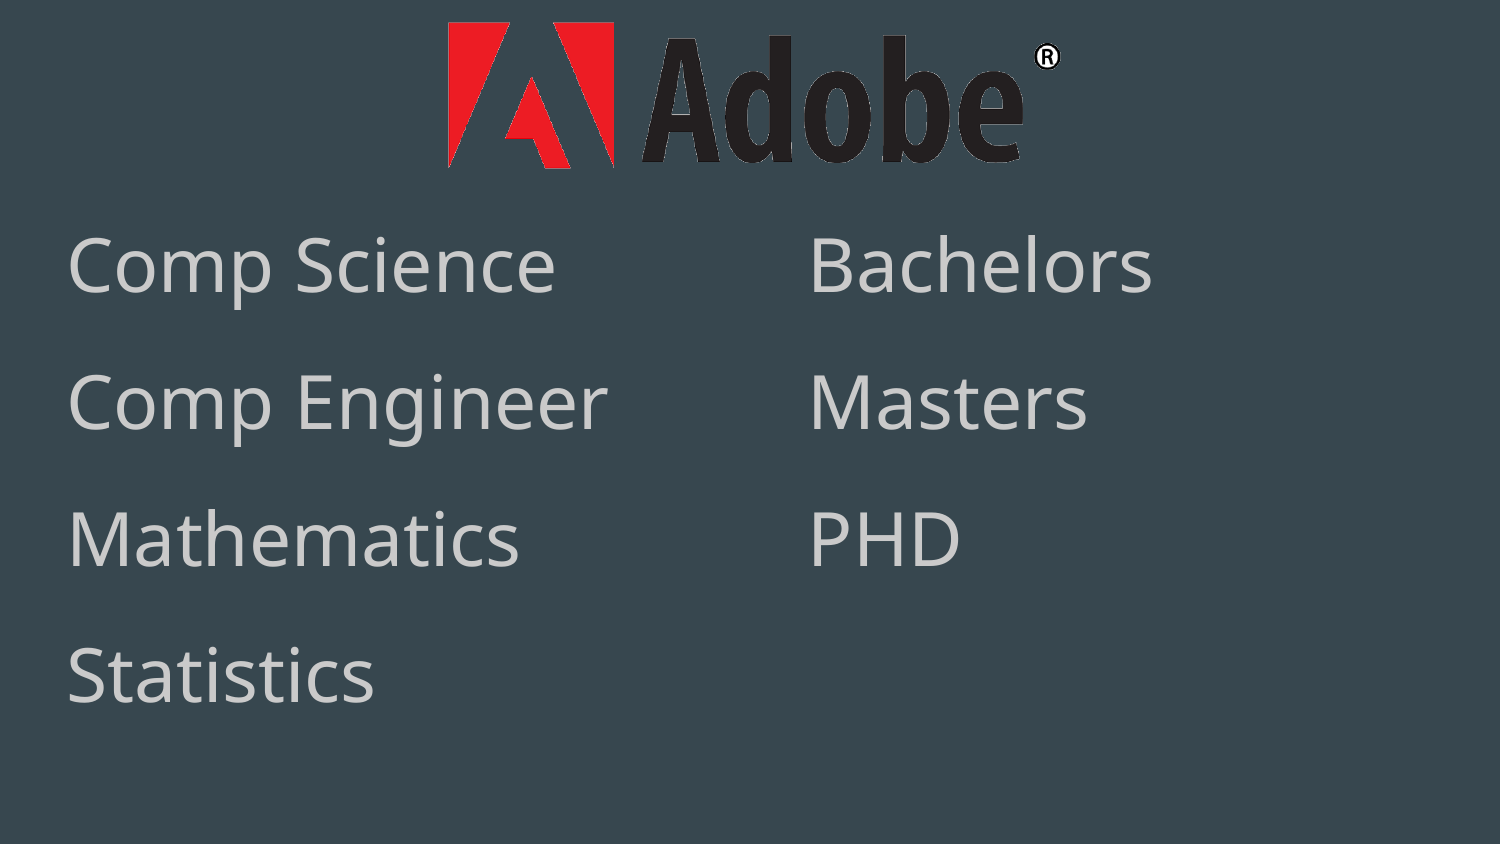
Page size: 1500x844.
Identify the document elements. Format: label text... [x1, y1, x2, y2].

picture [434, 0, 1066, 190]
list Comp Science Comp Engineer Mathematics Statistics [51, 189, 708, 750]
list Bachelors Masters PHD [792, 189, 1449, 750]
